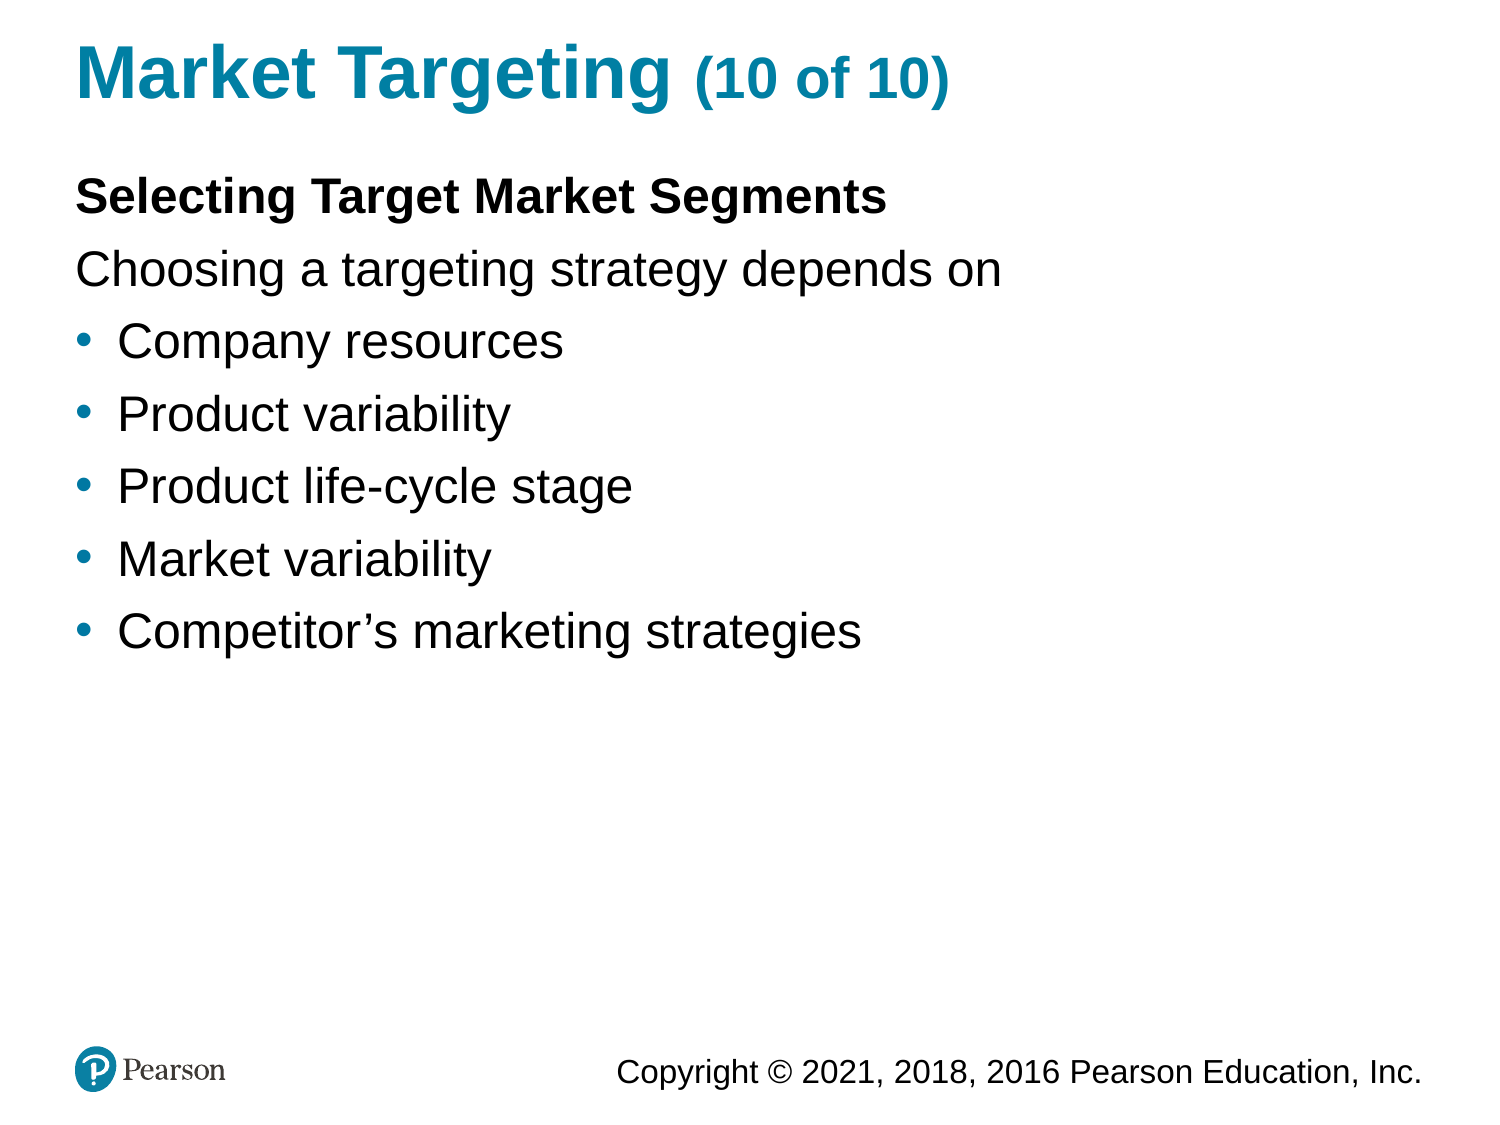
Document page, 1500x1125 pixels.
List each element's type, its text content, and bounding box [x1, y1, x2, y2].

list Selecting Target Market Segments Choosing a targeting strategy depends on Company resources Product variability Product life-cycle stage Market variability Competitor’s marketing strategies [75, 163, 1425, 675]
title Market Targeting (10 of 10) [75, 33, 1425, 114]
